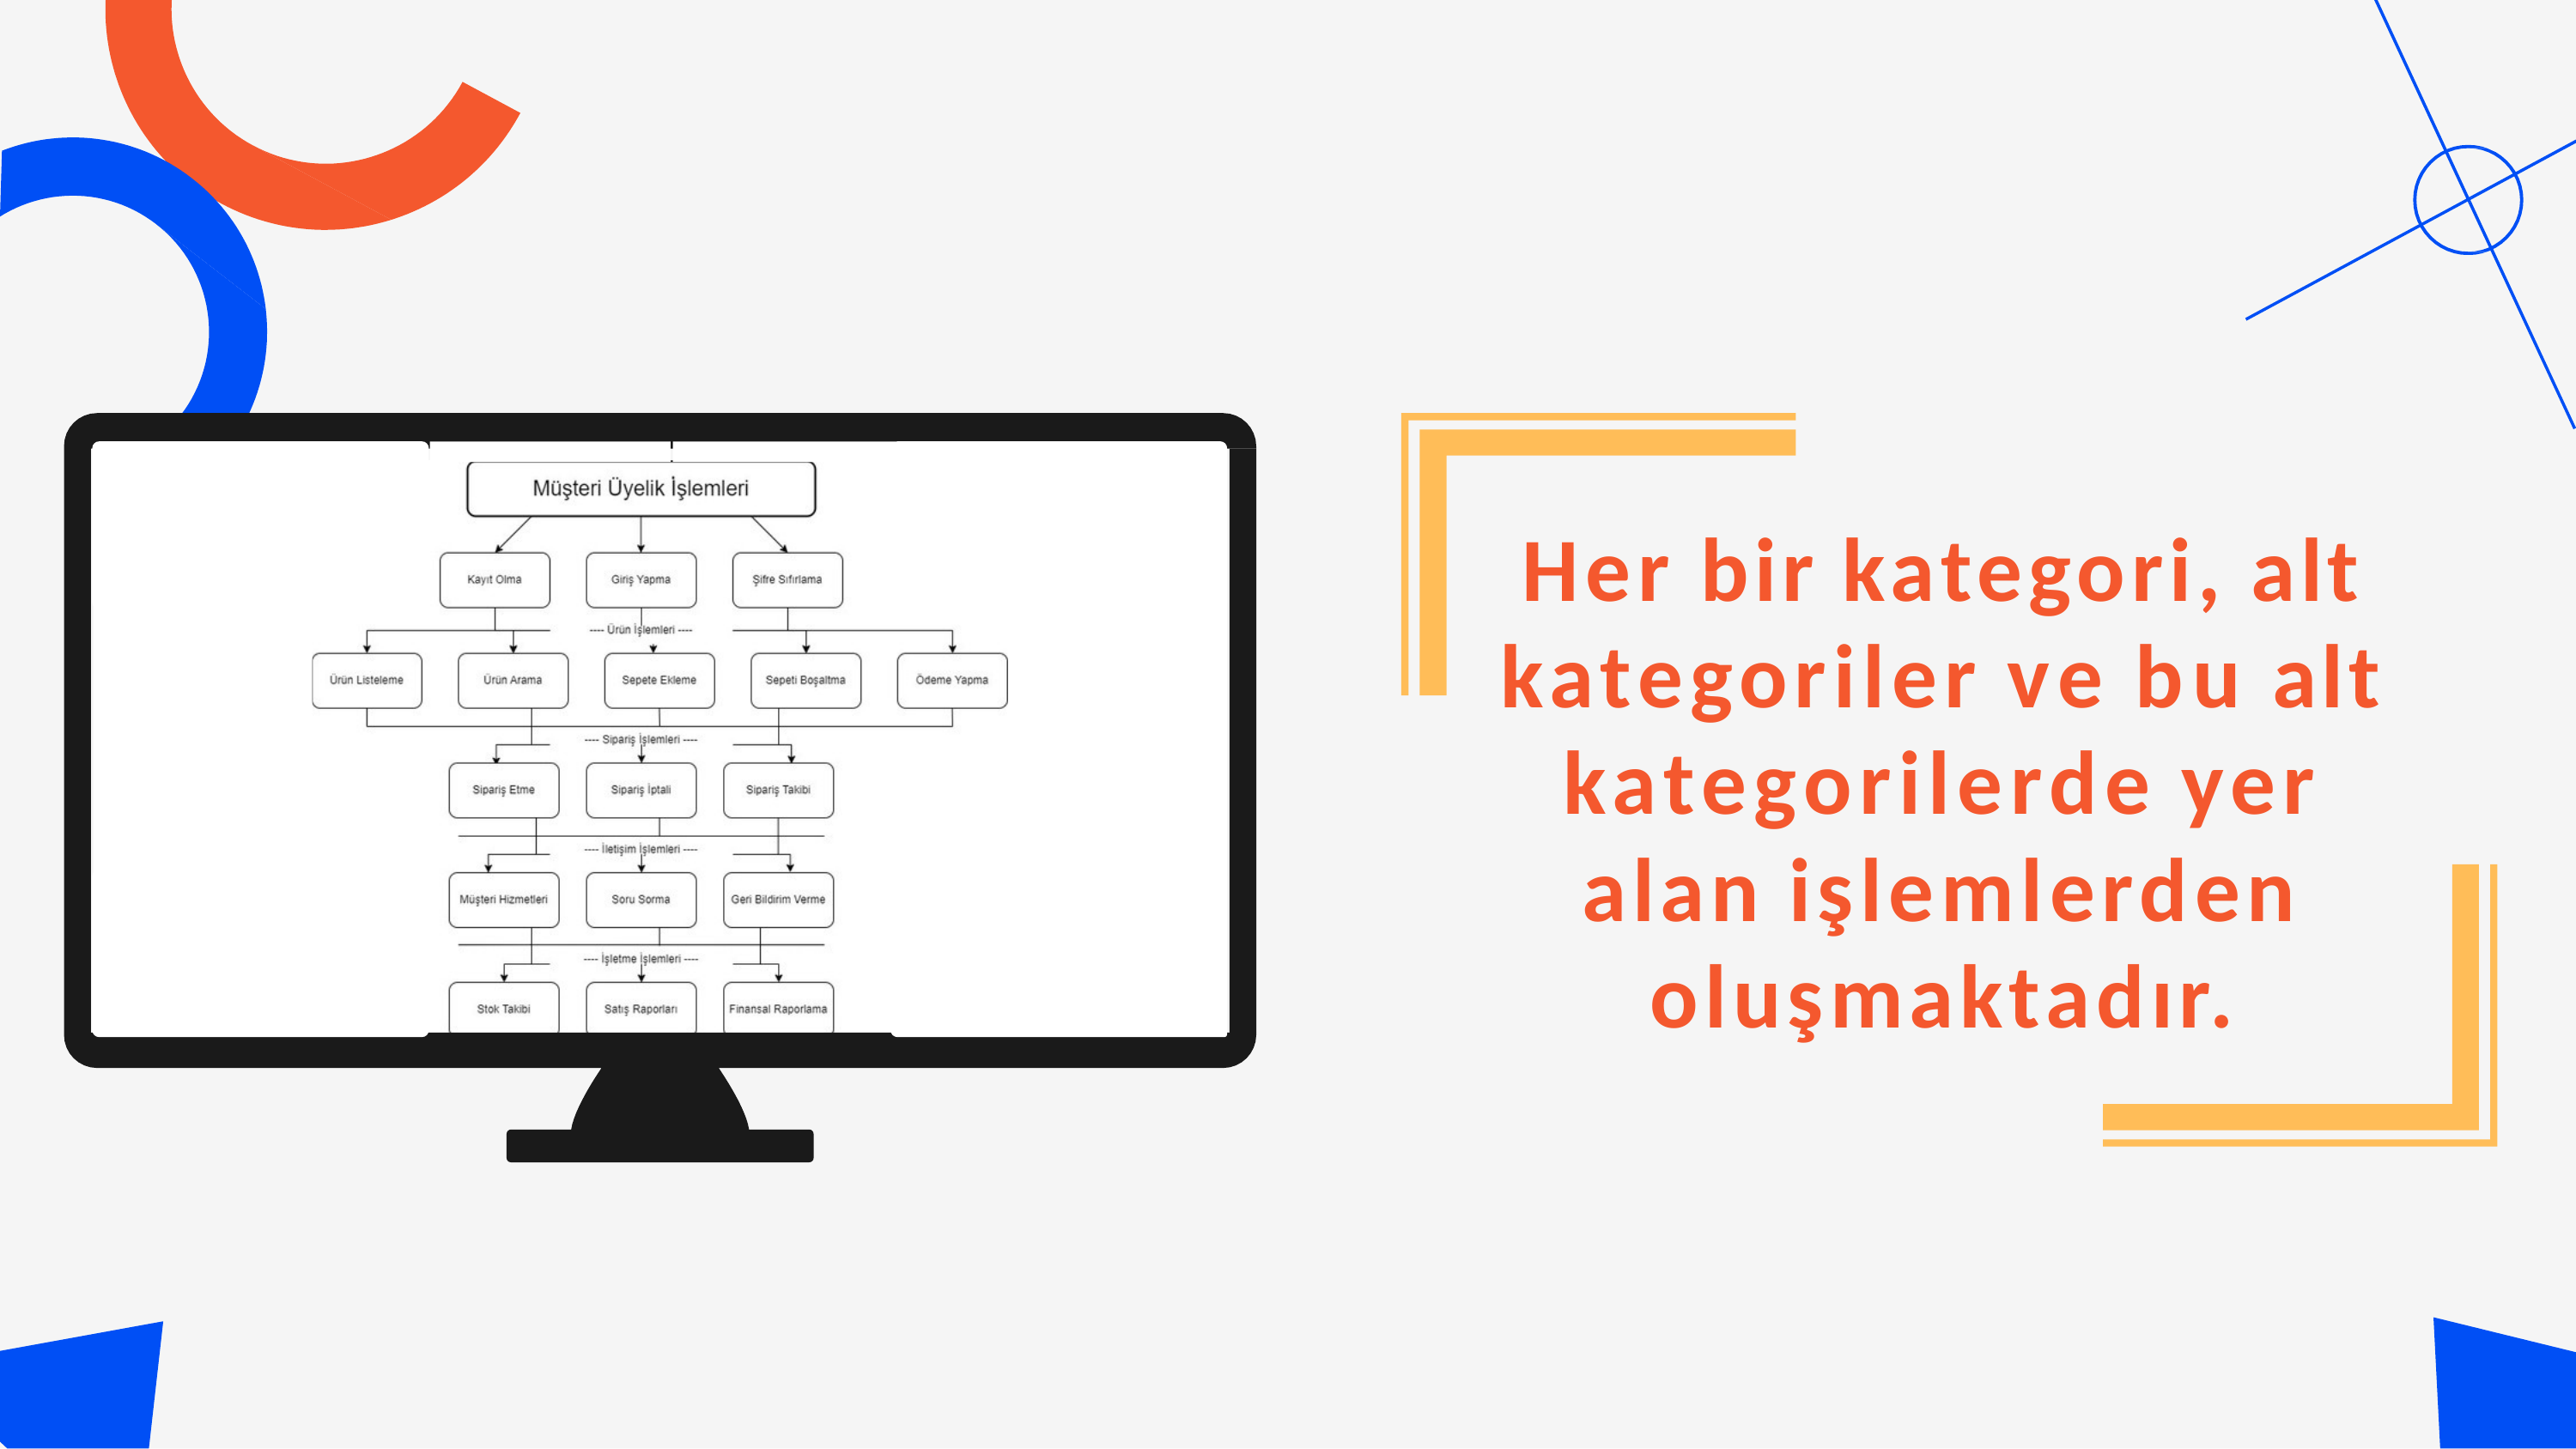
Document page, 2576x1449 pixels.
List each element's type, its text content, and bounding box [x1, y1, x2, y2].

text_box Her bir kategori, alt kategoriler ve bu alt kategorilerde yer alan işlemlerden oluşmaktadır. [1492, 506, 2391, 1046]
text_box [2103, 864, 2498, 1147]
text_box [2433, 1317, 2576, 1449]
text_box [1400, 413, 1796, 696]
text_box [2245, 224, 2420, 321]
text_box [105, 0, 238, 136]
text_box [0, 136, 1257, 1163]
text_box [2422, 153, 2513, 247]
text_box [2373, 0, 2447, 150]
text_box [0, 1321, 164, 1449]
text_box [2516, 139, 2576, 175]
text_box [415, 82, 521, 136]
text_box [2413, 144, 2524, 255]
text_box [2490, 250, 2576, 430]
